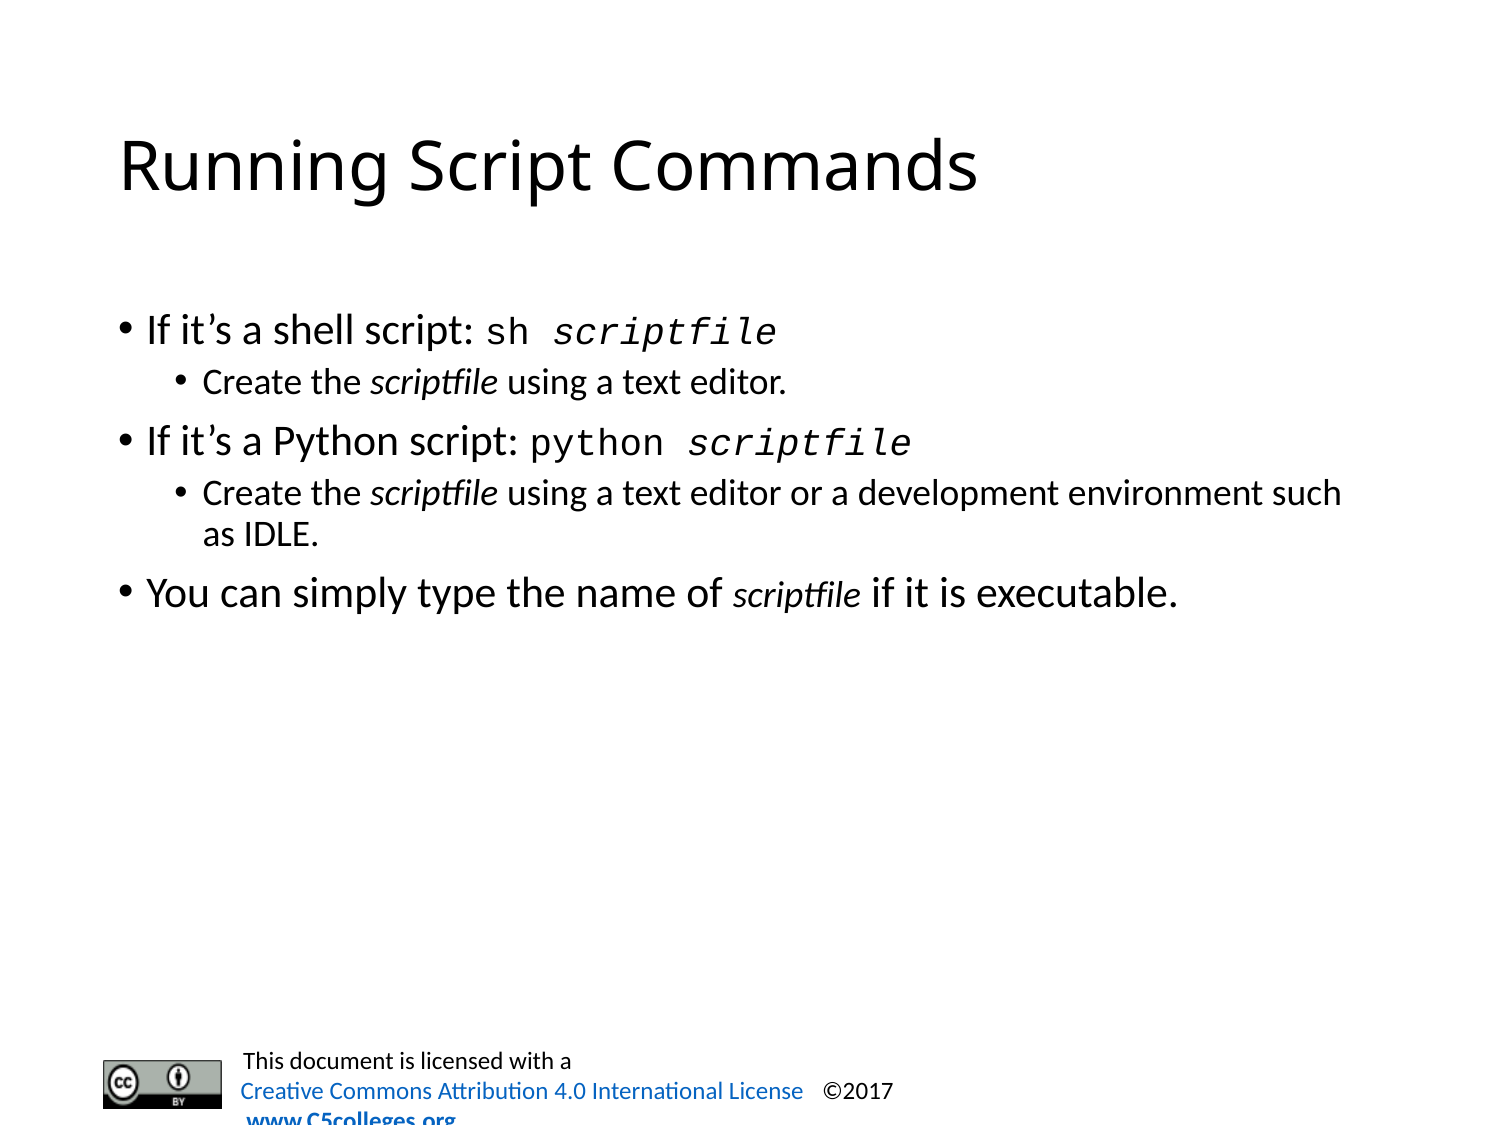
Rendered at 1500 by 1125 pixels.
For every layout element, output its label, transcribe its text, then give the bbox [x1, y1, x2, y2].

title Running Script Commands [103, 59, 1397, 278]
list If it’s a shell script: sh scriptfile Create the scriptfile using a text editor. If it’s a Python script: python scriptfile Create the scriptfile using a text editor or a development environment such as IDLE. You can simply type the name of scriptfile if it is executable. [103, 299, 1397, 1014]
picture [103, 1060, 222, 1109]
